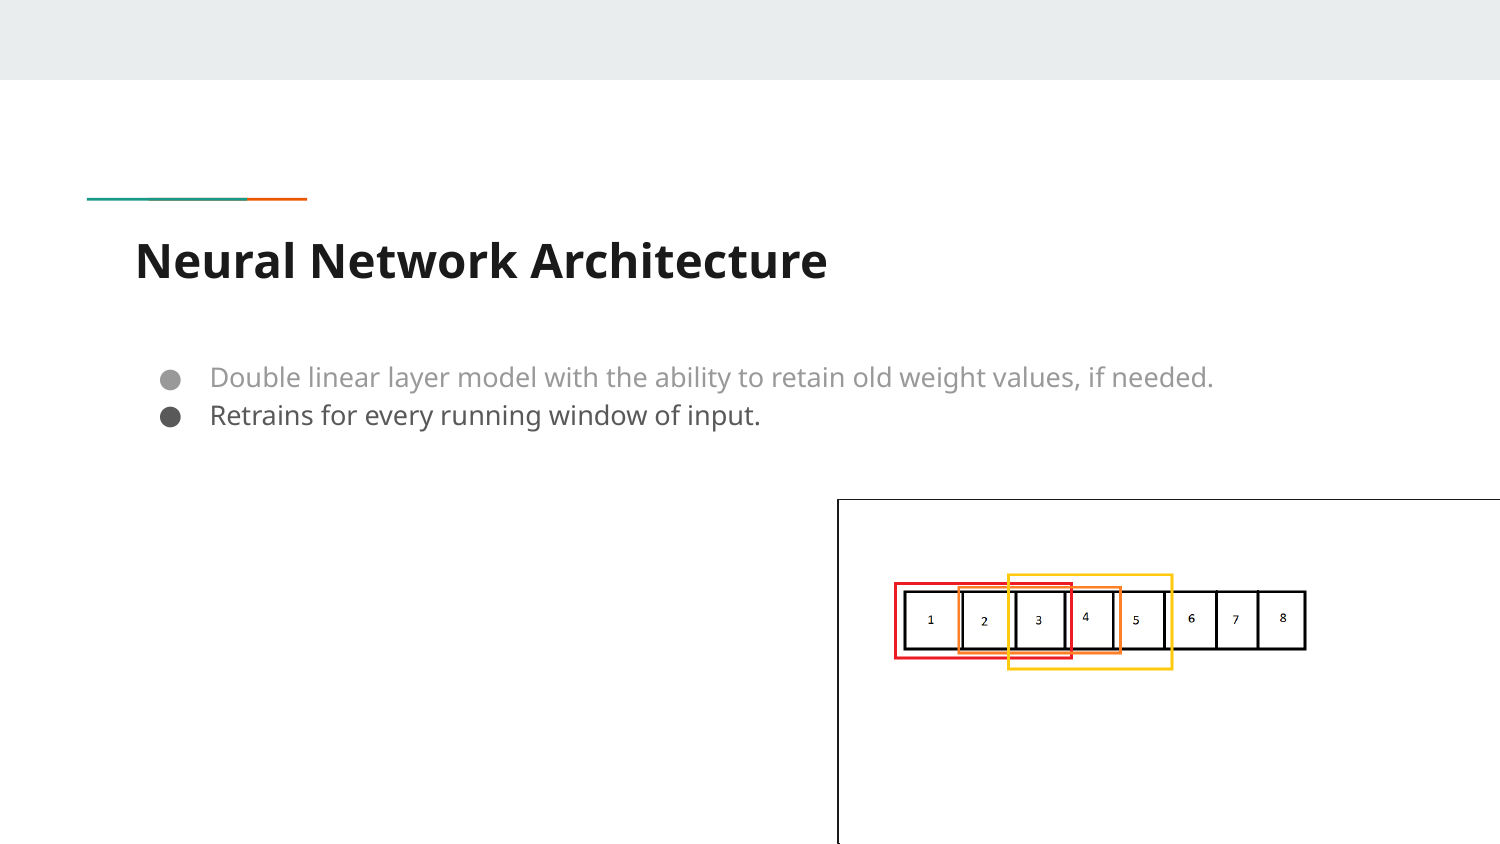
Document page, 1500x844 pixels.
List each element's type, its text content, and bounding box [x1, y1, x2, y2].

title Neural Network Architecture [119, 216, 1381, 305]
picture [840, 500, 1500, 844]
list Double linear layer model with the ability to retain old weight values, if needed. Retrains for every running window of input. [119, 341, 1381, 712]
